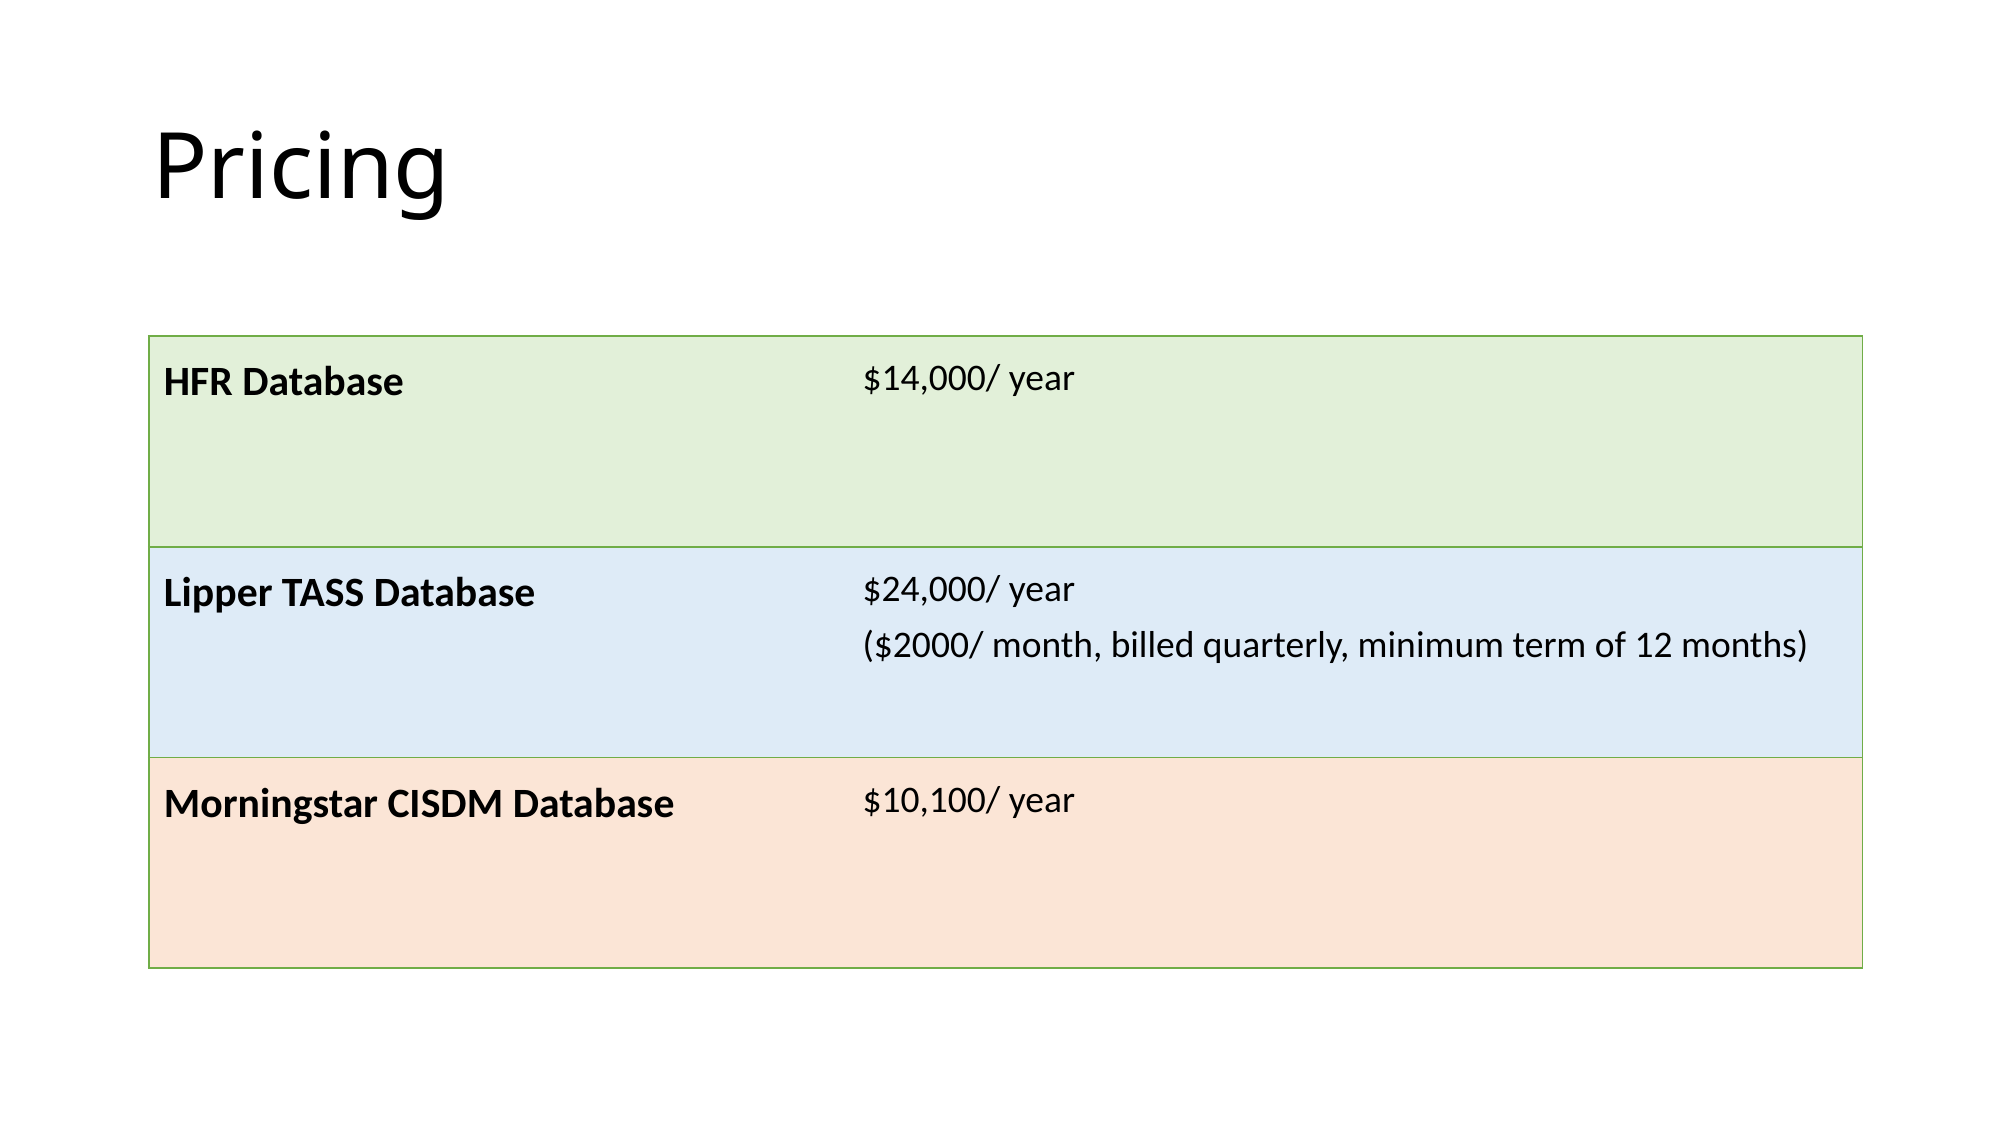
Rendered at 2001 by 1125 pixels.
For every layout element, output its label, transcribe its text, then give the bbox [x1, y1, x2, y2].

table_cell $24,000/ year ($2000/ month, billed quarterly, minimum term of 12 months) [848, 548, 1862, 757]
table_header HFR Database [150, 337, 848, 546]
table_cell Lipper TASS Database [150, 548, 848, 757]
table_cell $10,100/ year [848, 758, 1862, 967]
table_header $14,000/ year [848, 337, 1862, 546]
table_cell Morningstar CISDM Database [150, 758, 848, 967]
title Pricing [137, 59, 1863, 278]
